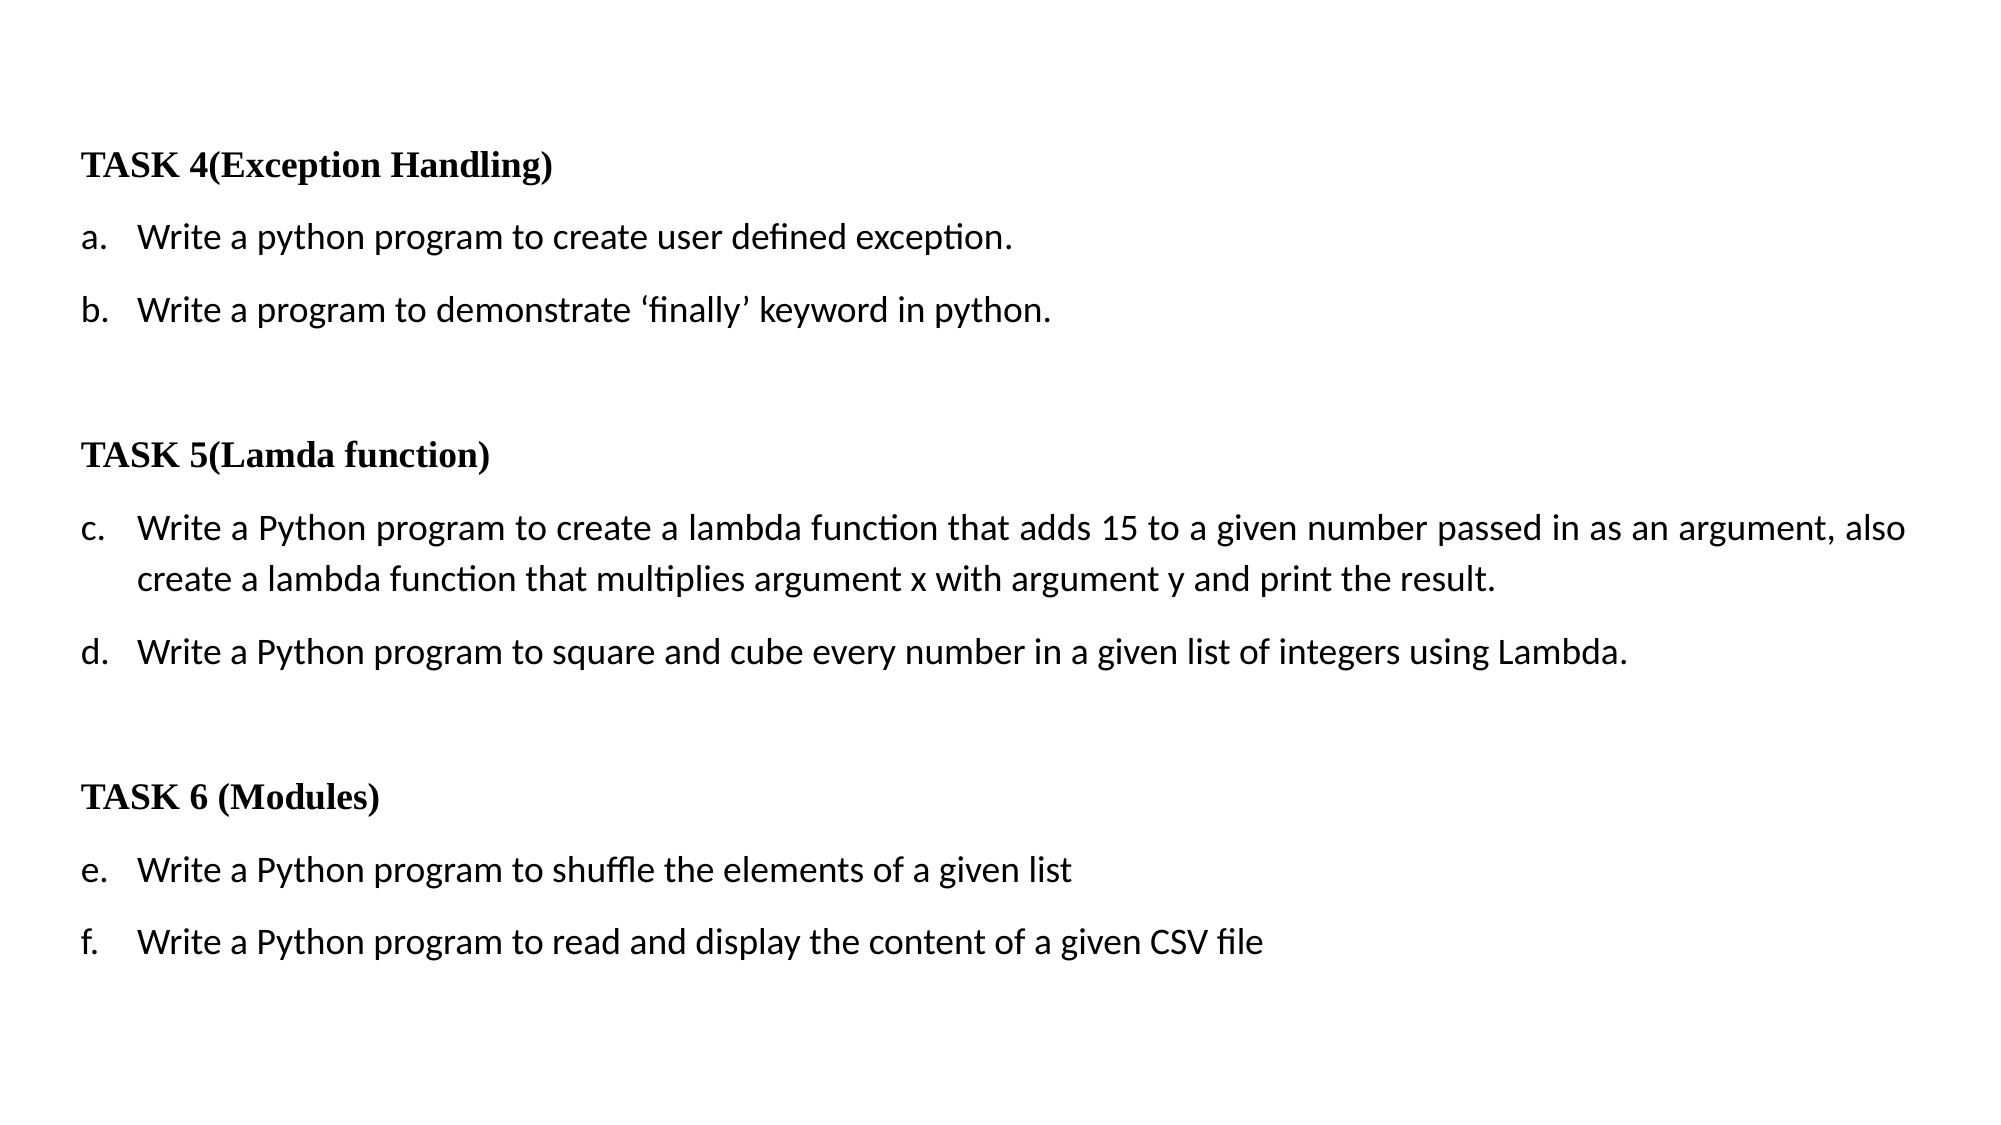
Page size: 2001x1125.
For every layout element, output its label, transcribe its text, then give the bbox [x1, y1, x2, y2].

list TASK 4(Exception Handling) Write a python program to create user defined exception. Write a program to demonstrate ‘finally’ keyword in python. TASK 5(Lamda function) Write a Python program to create a lambda function that adds 15 to a given number passed in as an argument, also create a lambda function that multiplies argument x with argument y and print the result. Write a Python program to square and cube every number in a given list of integers using Lambda. TASK 6 (Modules) Write a Python program to shuffle the elements of a given list Write a Python program to read and display the content of a given CSV file [65, 59, 1924, 1078]
